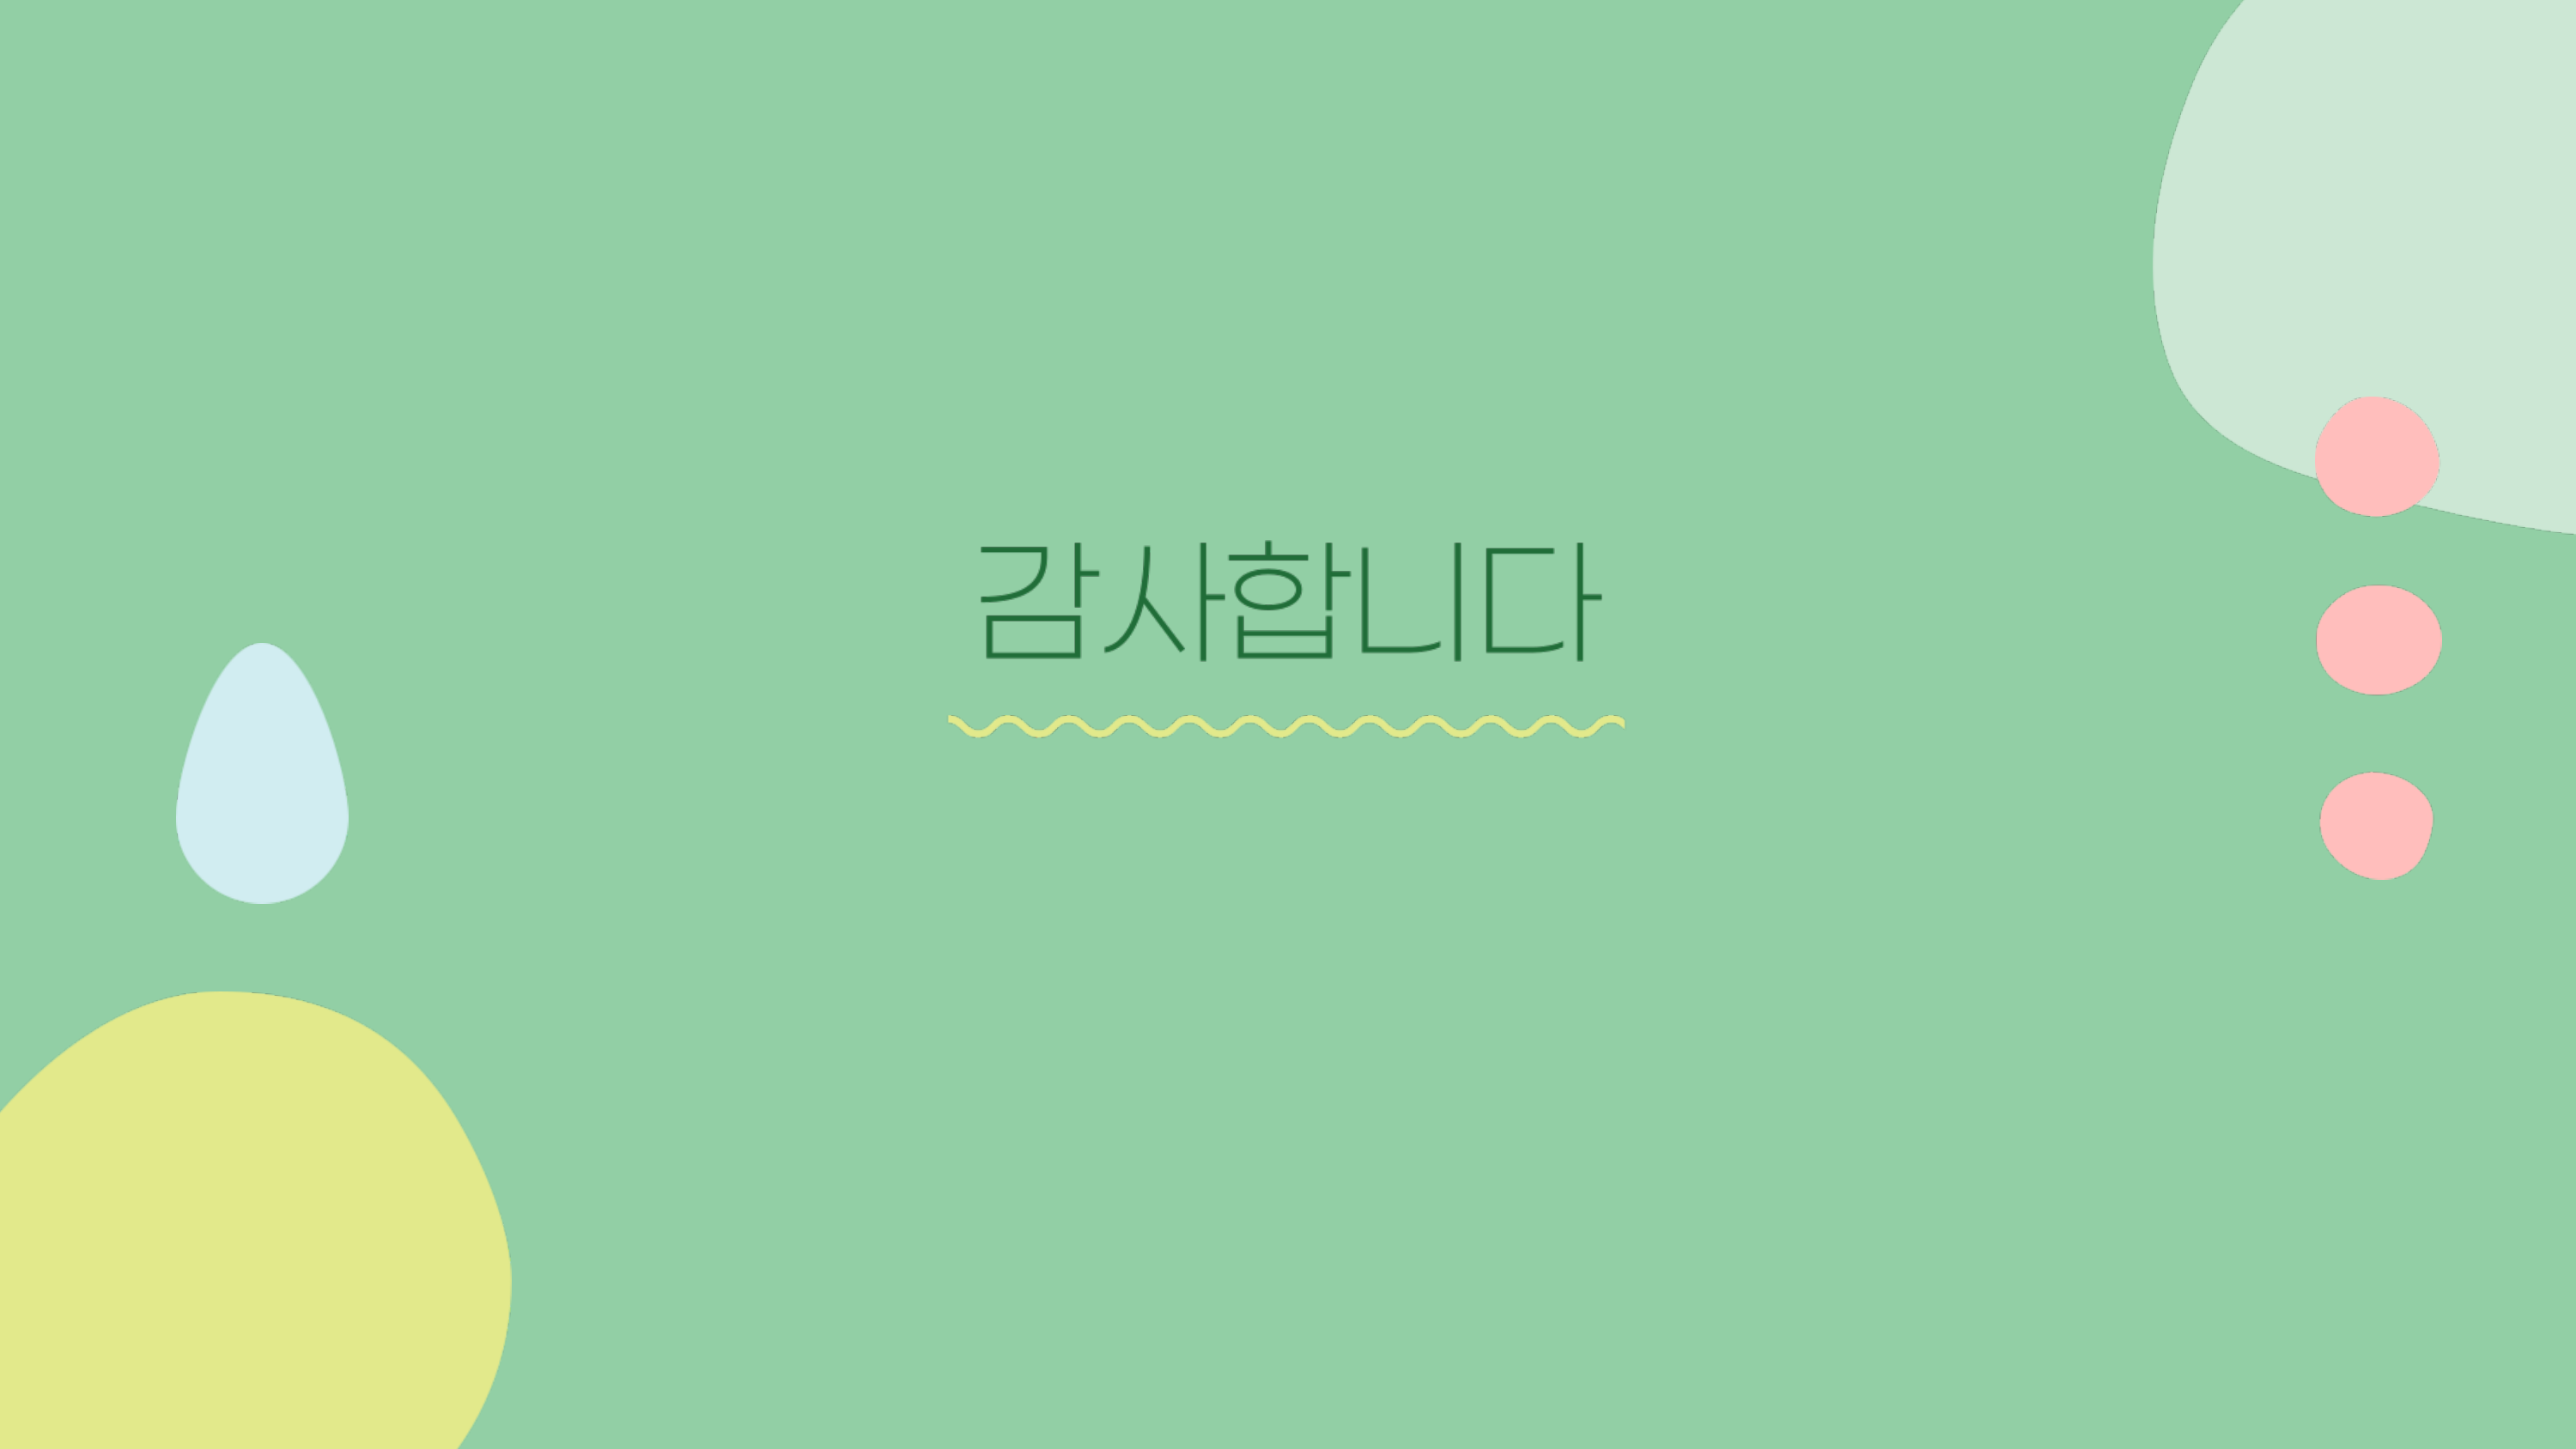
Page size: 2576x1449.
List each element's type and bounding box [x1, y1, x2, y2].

text_box [0, 991, 512, 1449]
text_box [176, 643, 349, 904]
picture [940, 499, 1668, 749]
text_box [2153, 0, 2576, 537]
text_box [2314, 397, 2442, 880]
text_box [939, 713, 1634, 740]
